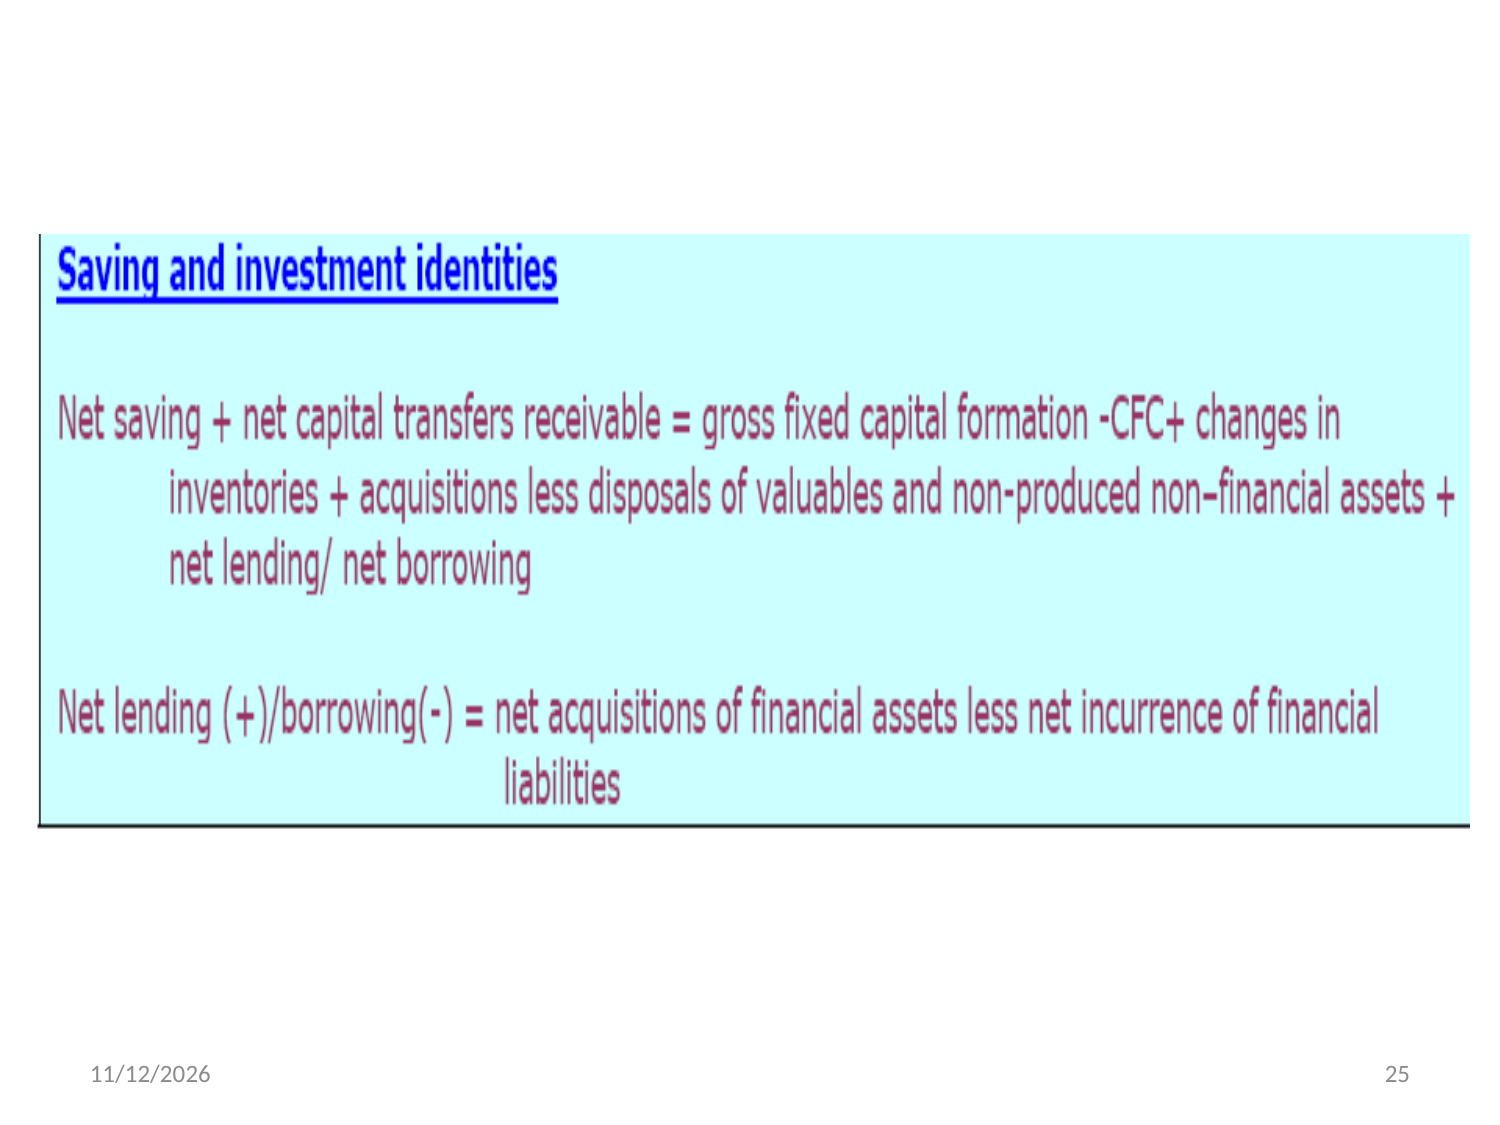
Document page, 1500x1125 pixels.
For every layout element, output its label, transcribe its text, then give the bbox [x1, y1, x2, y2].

picture [30, 234, 1470, 856]
text_box 25 [1074, 1042, 1425, 1103]
text_box 12/7/2012 [75, 1042, 425, 1103]
